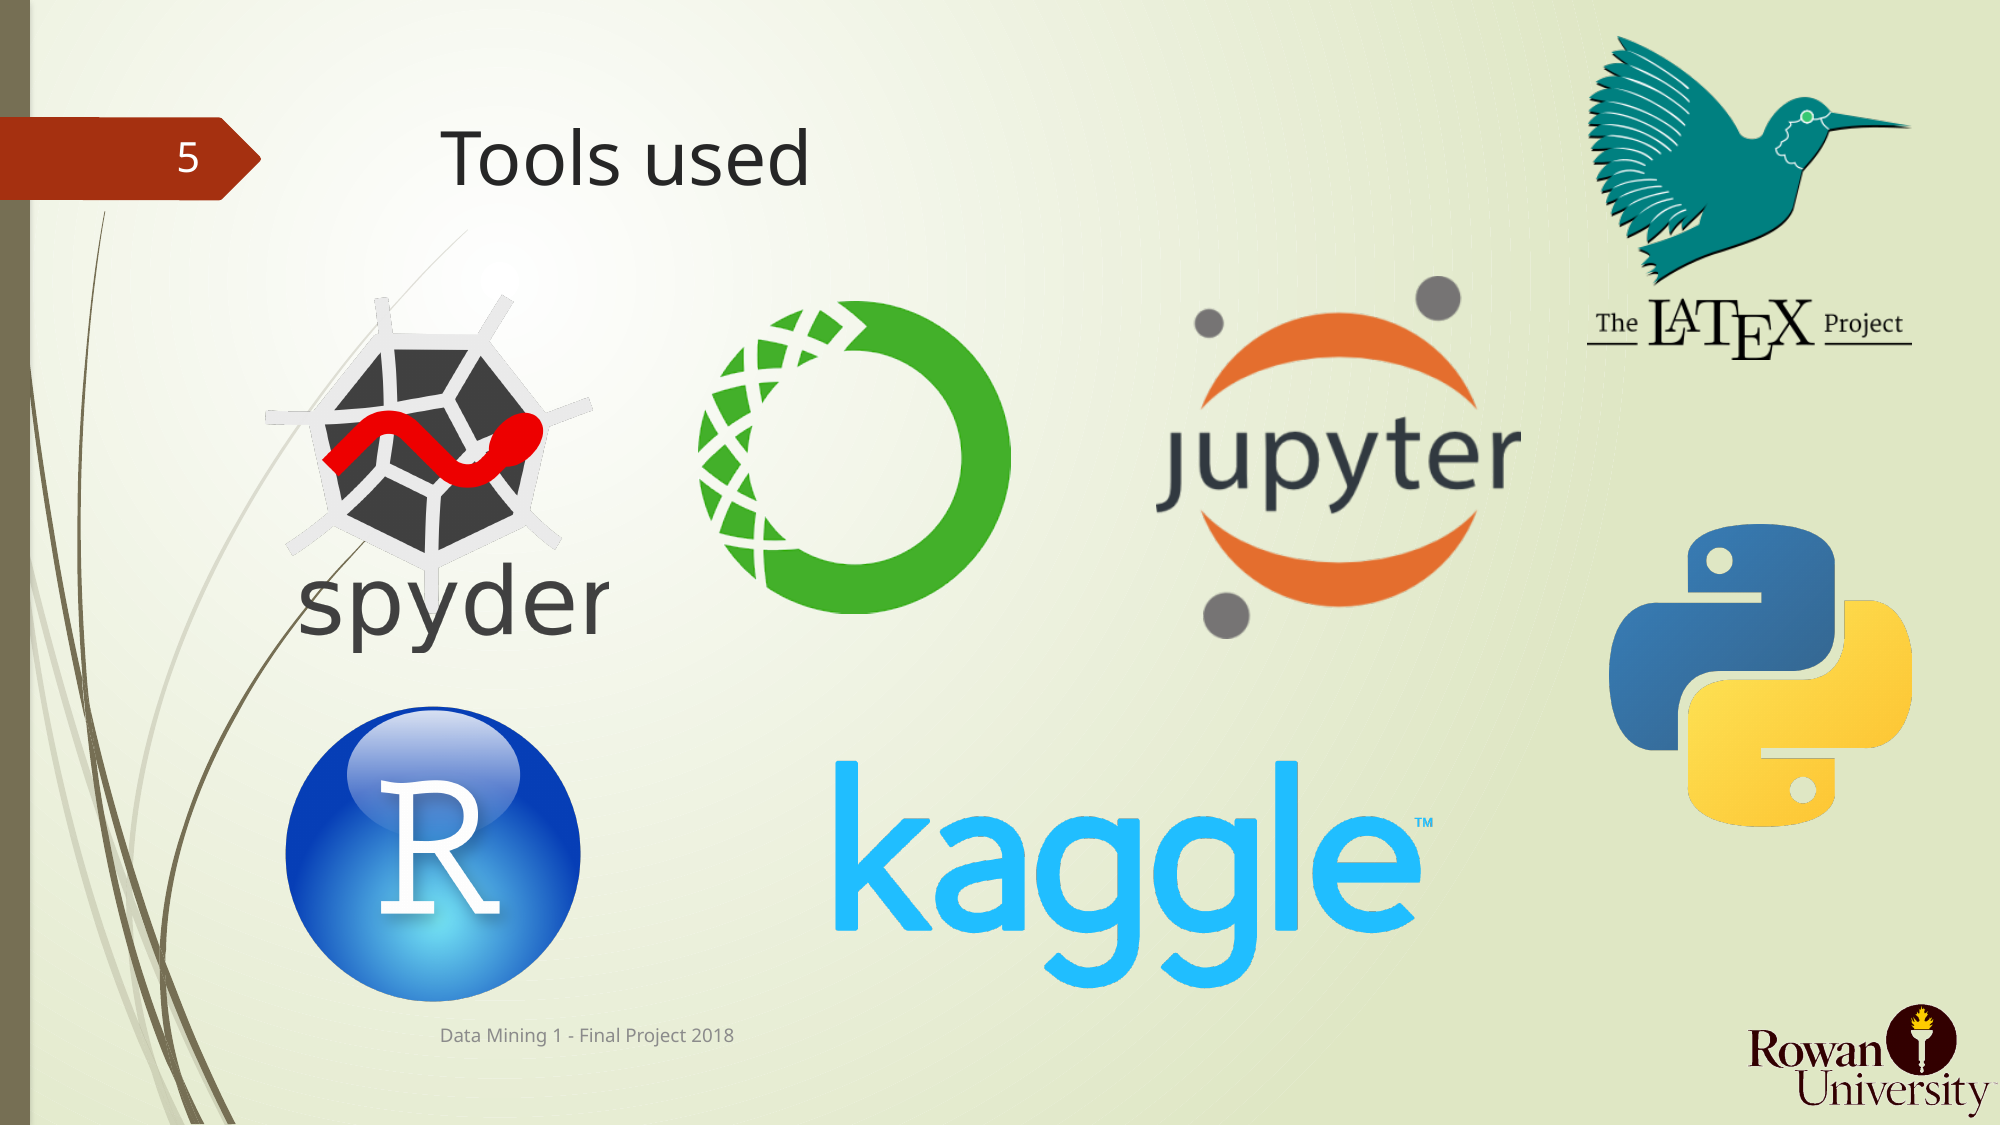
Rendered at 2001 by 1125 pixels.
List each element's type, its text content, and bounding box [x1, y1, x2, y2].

picture [697, 300, 1011, 615]
slide_number 5 [87, 129, 216, 190]
picture [1155, 276, 1521, 639]
picture [246, 291, 609, 654]
footer Data Mining 1 - Final Project 2018 [424, 1006, 1675, 1067]
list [284, 705, 583, 1003]
picture [787, 713, 1470, 1024]
picture [1744, 995, 2000, 1125]
picture [1587, 34, 1912, 360]
picture [1609, 523, 1912, 827]
title Tools used [425, 102, 1582, 313]
